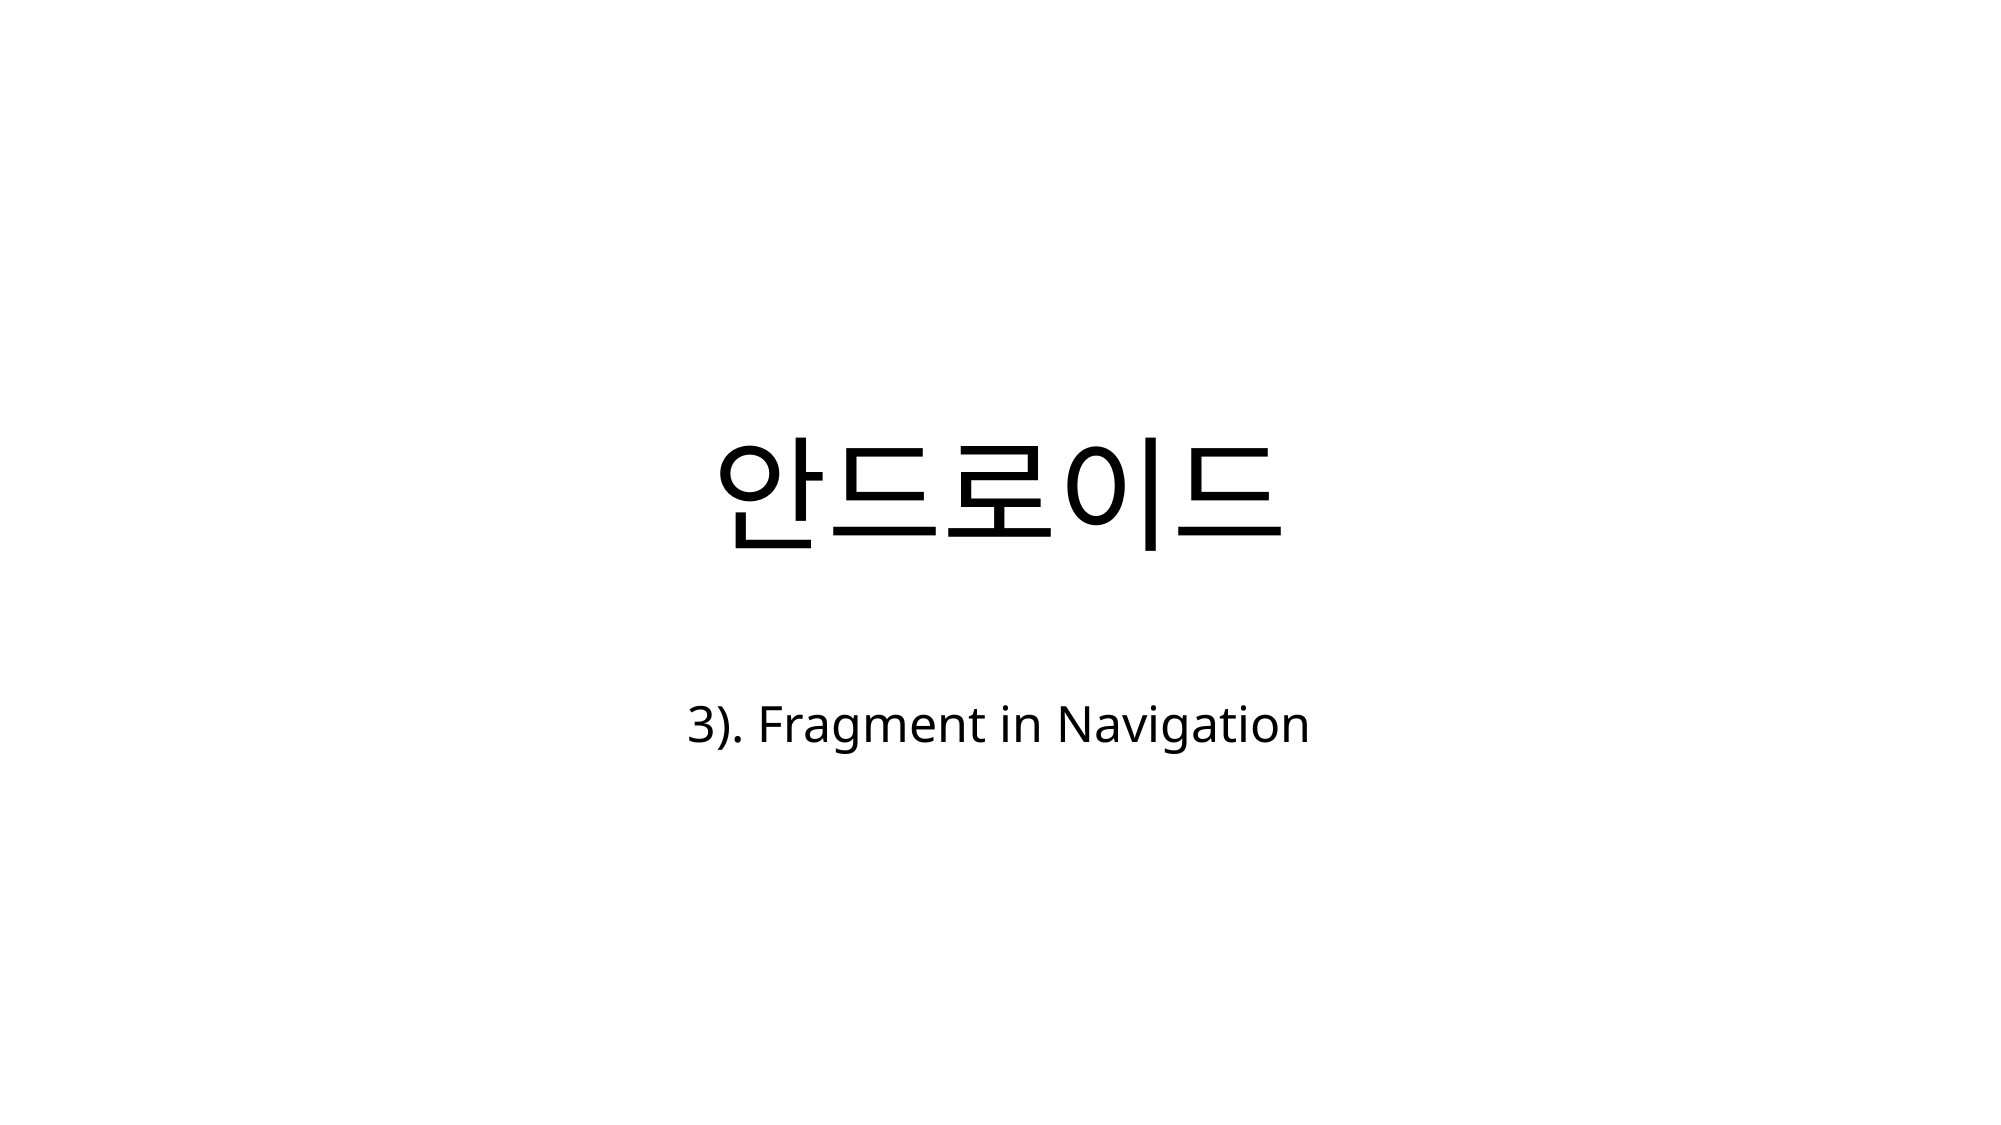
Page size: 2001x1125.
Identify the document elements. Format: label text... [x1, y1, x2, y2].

subtitle 3). Fragment in Navigation [249, 590, 1750, 863]
title 안드로이드 [249, 184, 1750, 576]
